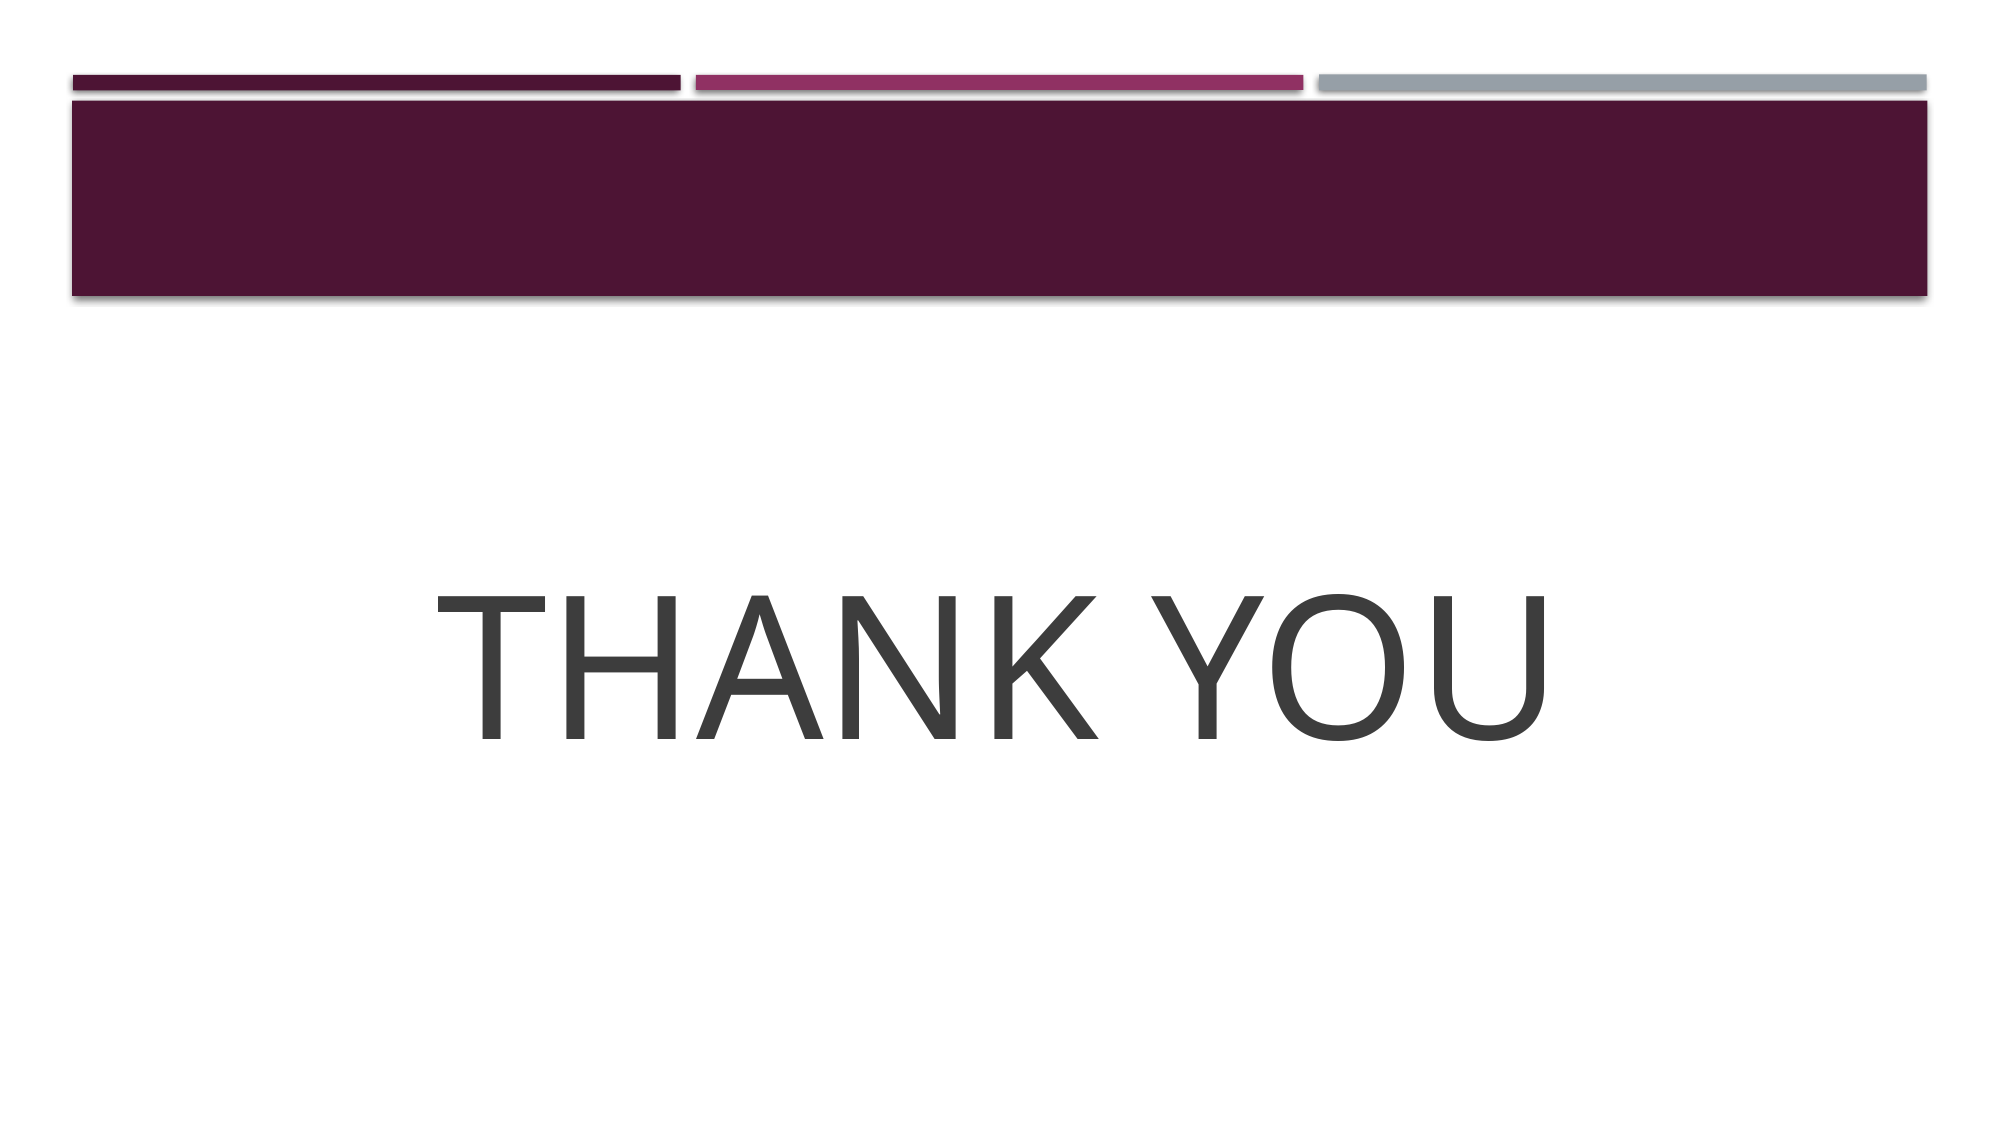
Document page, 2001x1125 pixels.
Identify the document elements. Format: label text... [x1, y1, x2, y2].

list THANK YOU [95, 357, 1905, 962]
